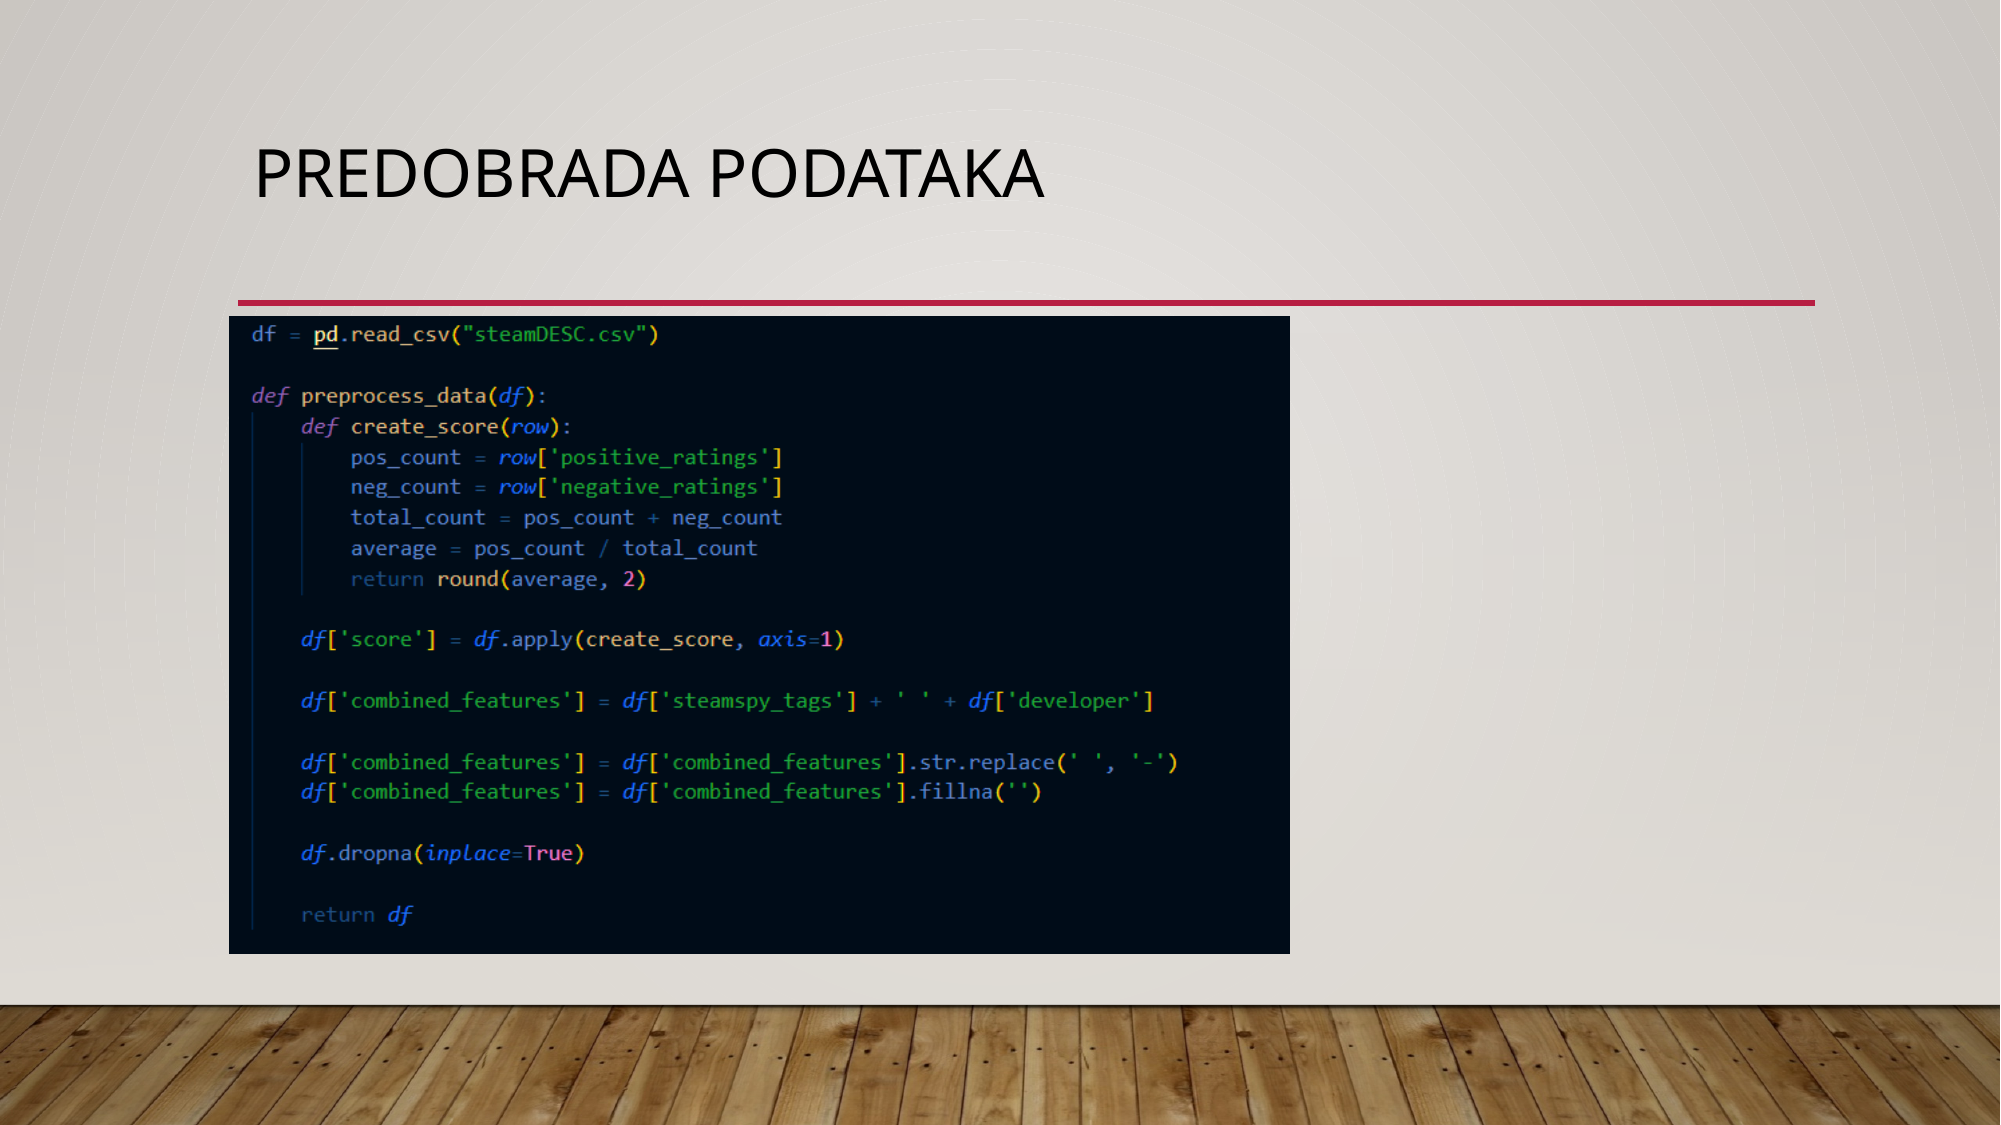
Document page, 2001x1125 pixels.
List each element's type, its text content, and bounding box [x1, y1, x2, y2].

picture [0, 1005, 2000, 1125]
title Predobrada podataka [238, 131, 1814, 305]
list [228, 315, 1290, 954]
